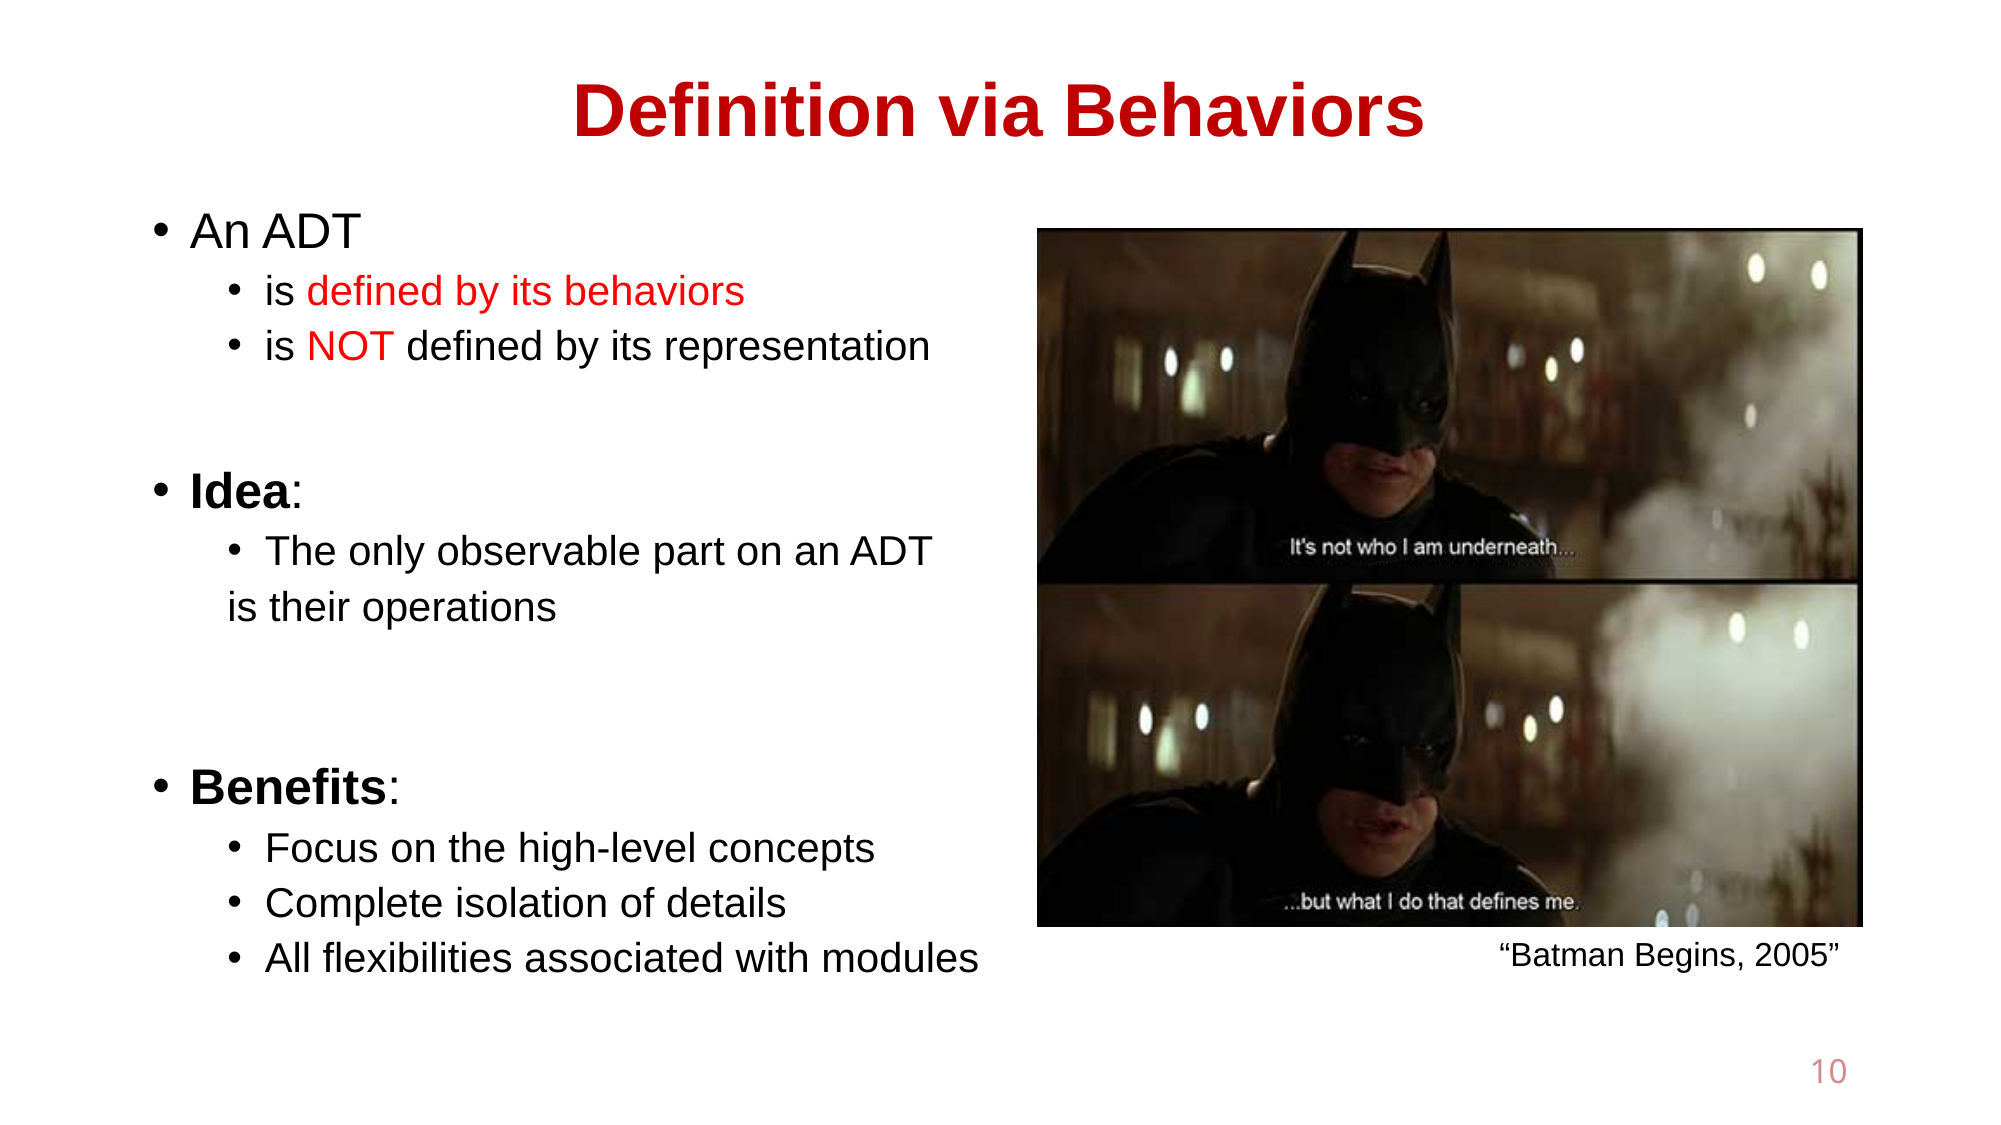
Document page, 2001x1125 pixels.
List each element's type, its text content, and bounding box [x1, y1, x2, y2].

title Definition via Behaviors [137, 59, 1863, 166]
slide_number 10 [1412, 1042, 1863, 1103]
picture [1036, 228, 1863, 927]
list An ADT is defined by its behaviors is NOT defined by its representation Idea: The only observable part on an ADT is their operations Benefits: Focus on the high-level concepts Complete isolation of details All flexibilities associated with modules [137, 197, 1863, 1025]
text_box “Batman Begins, 2005” [1449, 926, 1890, 981]
